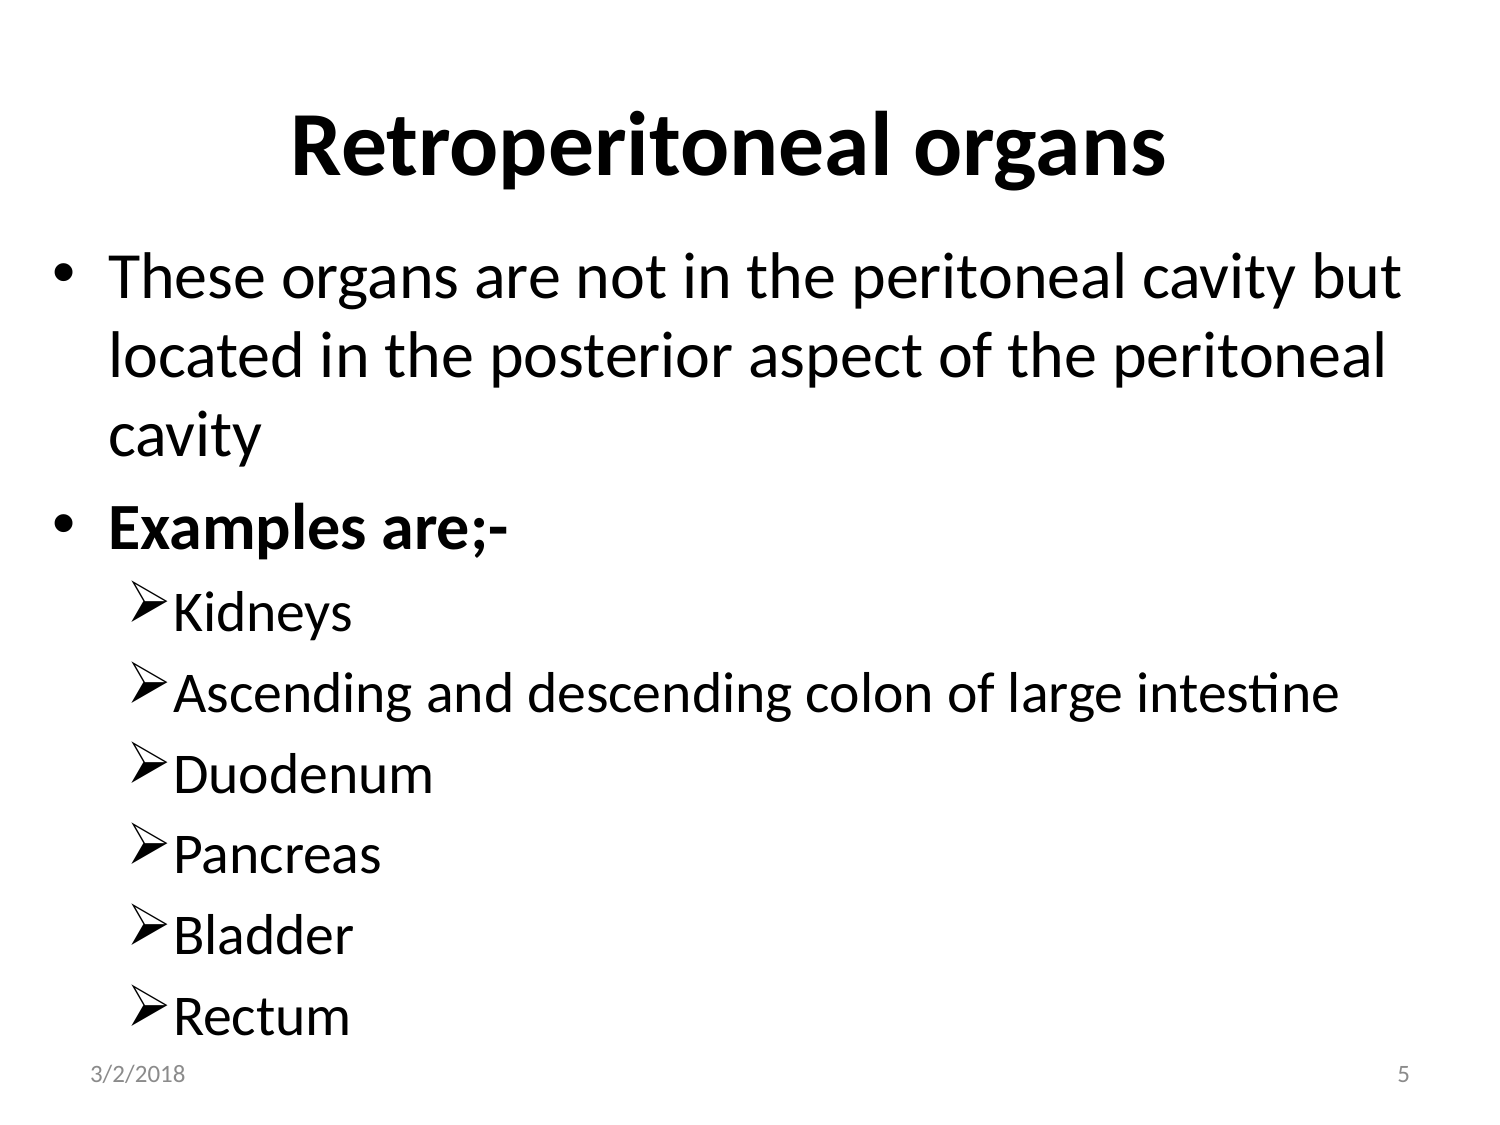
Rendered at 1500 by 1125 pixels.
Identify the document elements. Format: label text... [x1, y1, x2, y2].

slide_number 5 [1074, 1042, 1425, 1103]
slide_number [75, 1042, 425, 1103]
title Retroperitoneal organs [75, 45, 1425, 224]
list These organs are not in the peritoneal cavity but located in the posterior aspect of the peritoneal cavity Examples are;- Kidneys Ascending and descending colon of large intestine Duodenum Pancreas Bladder Rectum [37, 224, 1450, 1063]
